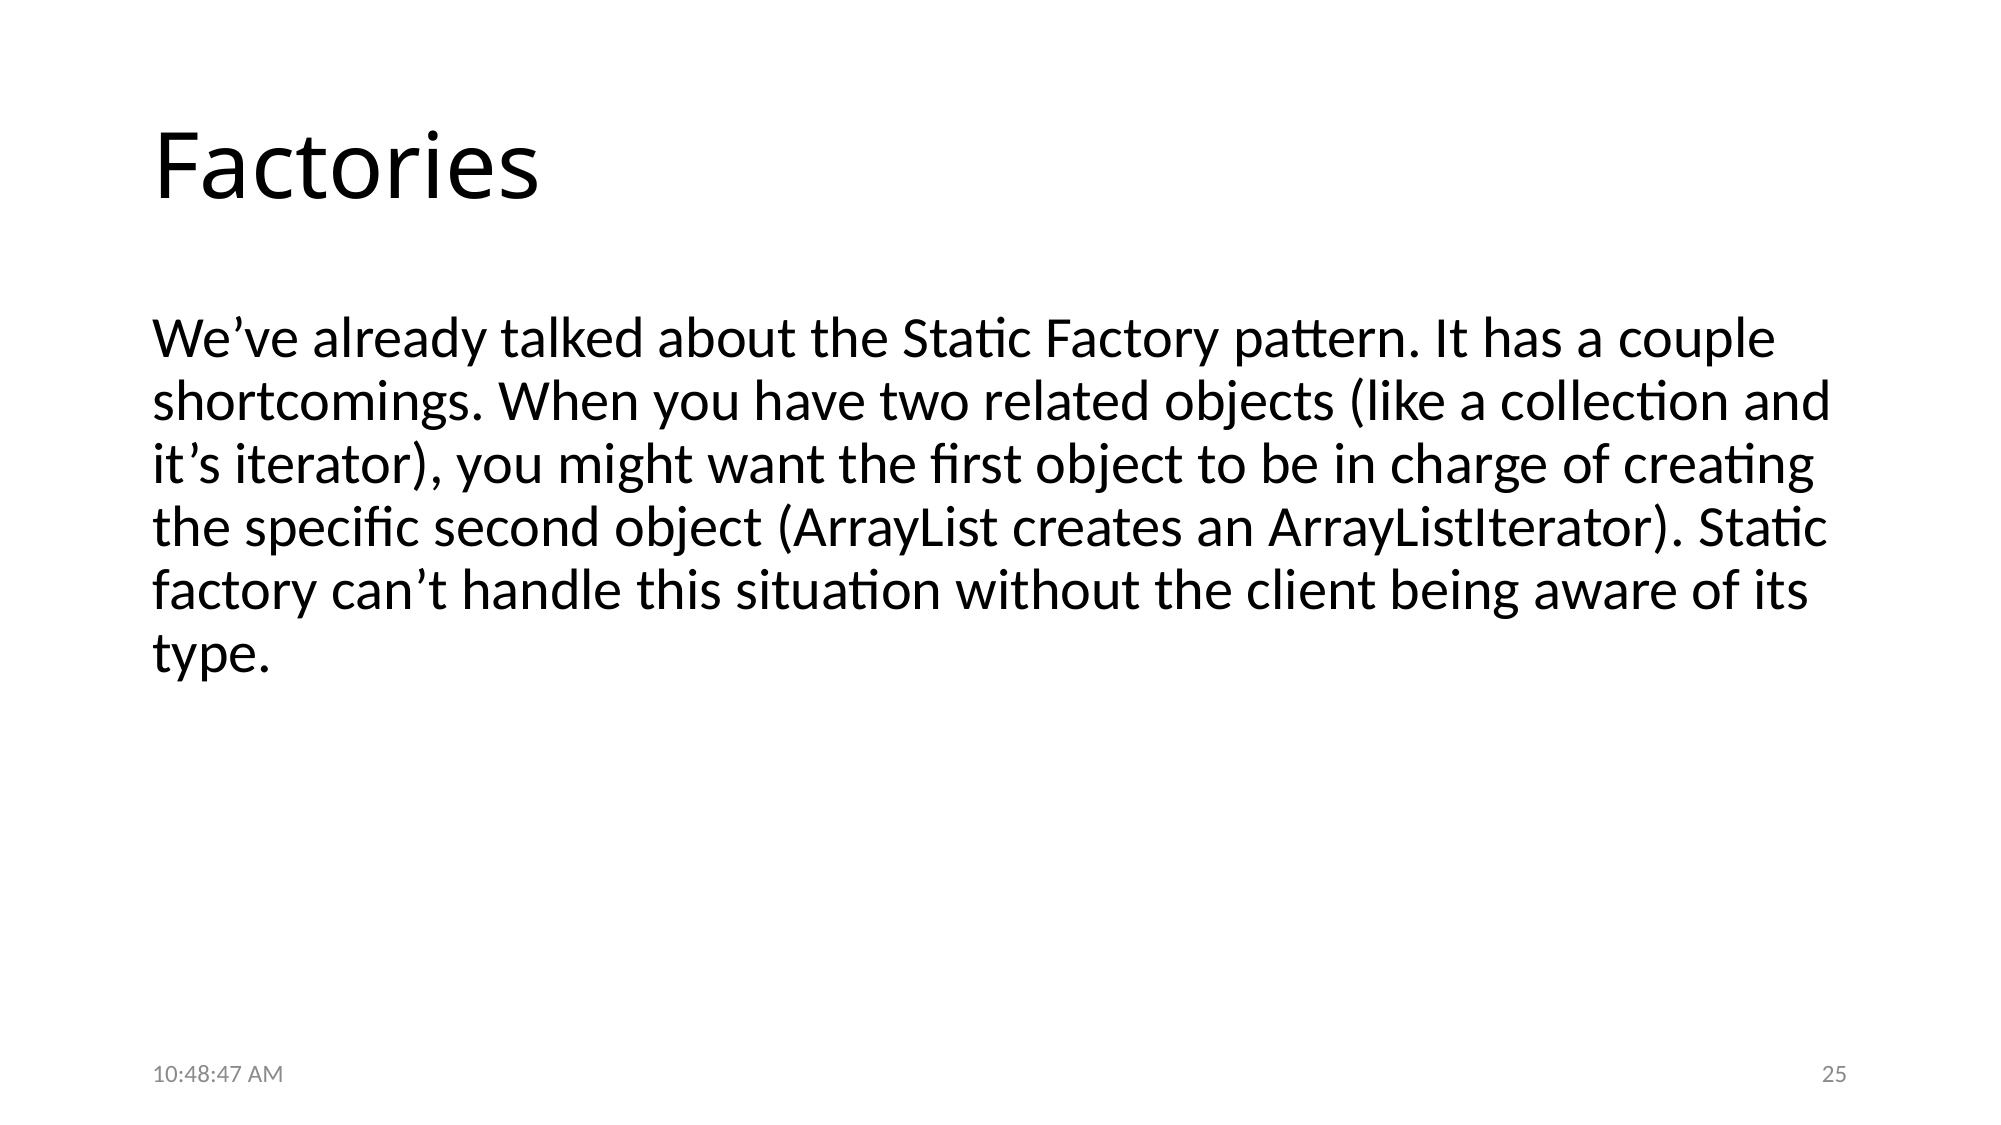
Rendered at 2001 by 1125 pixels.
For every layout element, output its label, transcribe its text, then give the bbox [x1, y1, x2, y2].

title Factories [137, 59, 1863, 278]
slide_number 25 [1412, 1042, 1863, 1103]
list We’ve already talked about the Static Factory pattern. It has a couple shortcomings. When you have two related objects (like a collection and it’s iterator), you might want the first object to be in charge of creating the specific second object (ArrayList creates an ArrayListIterator). Static factory can’t handle this situation without the client being aware of its type. [137, 299, 1863, 1014]
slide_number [137, 1042, 588, 1103]
